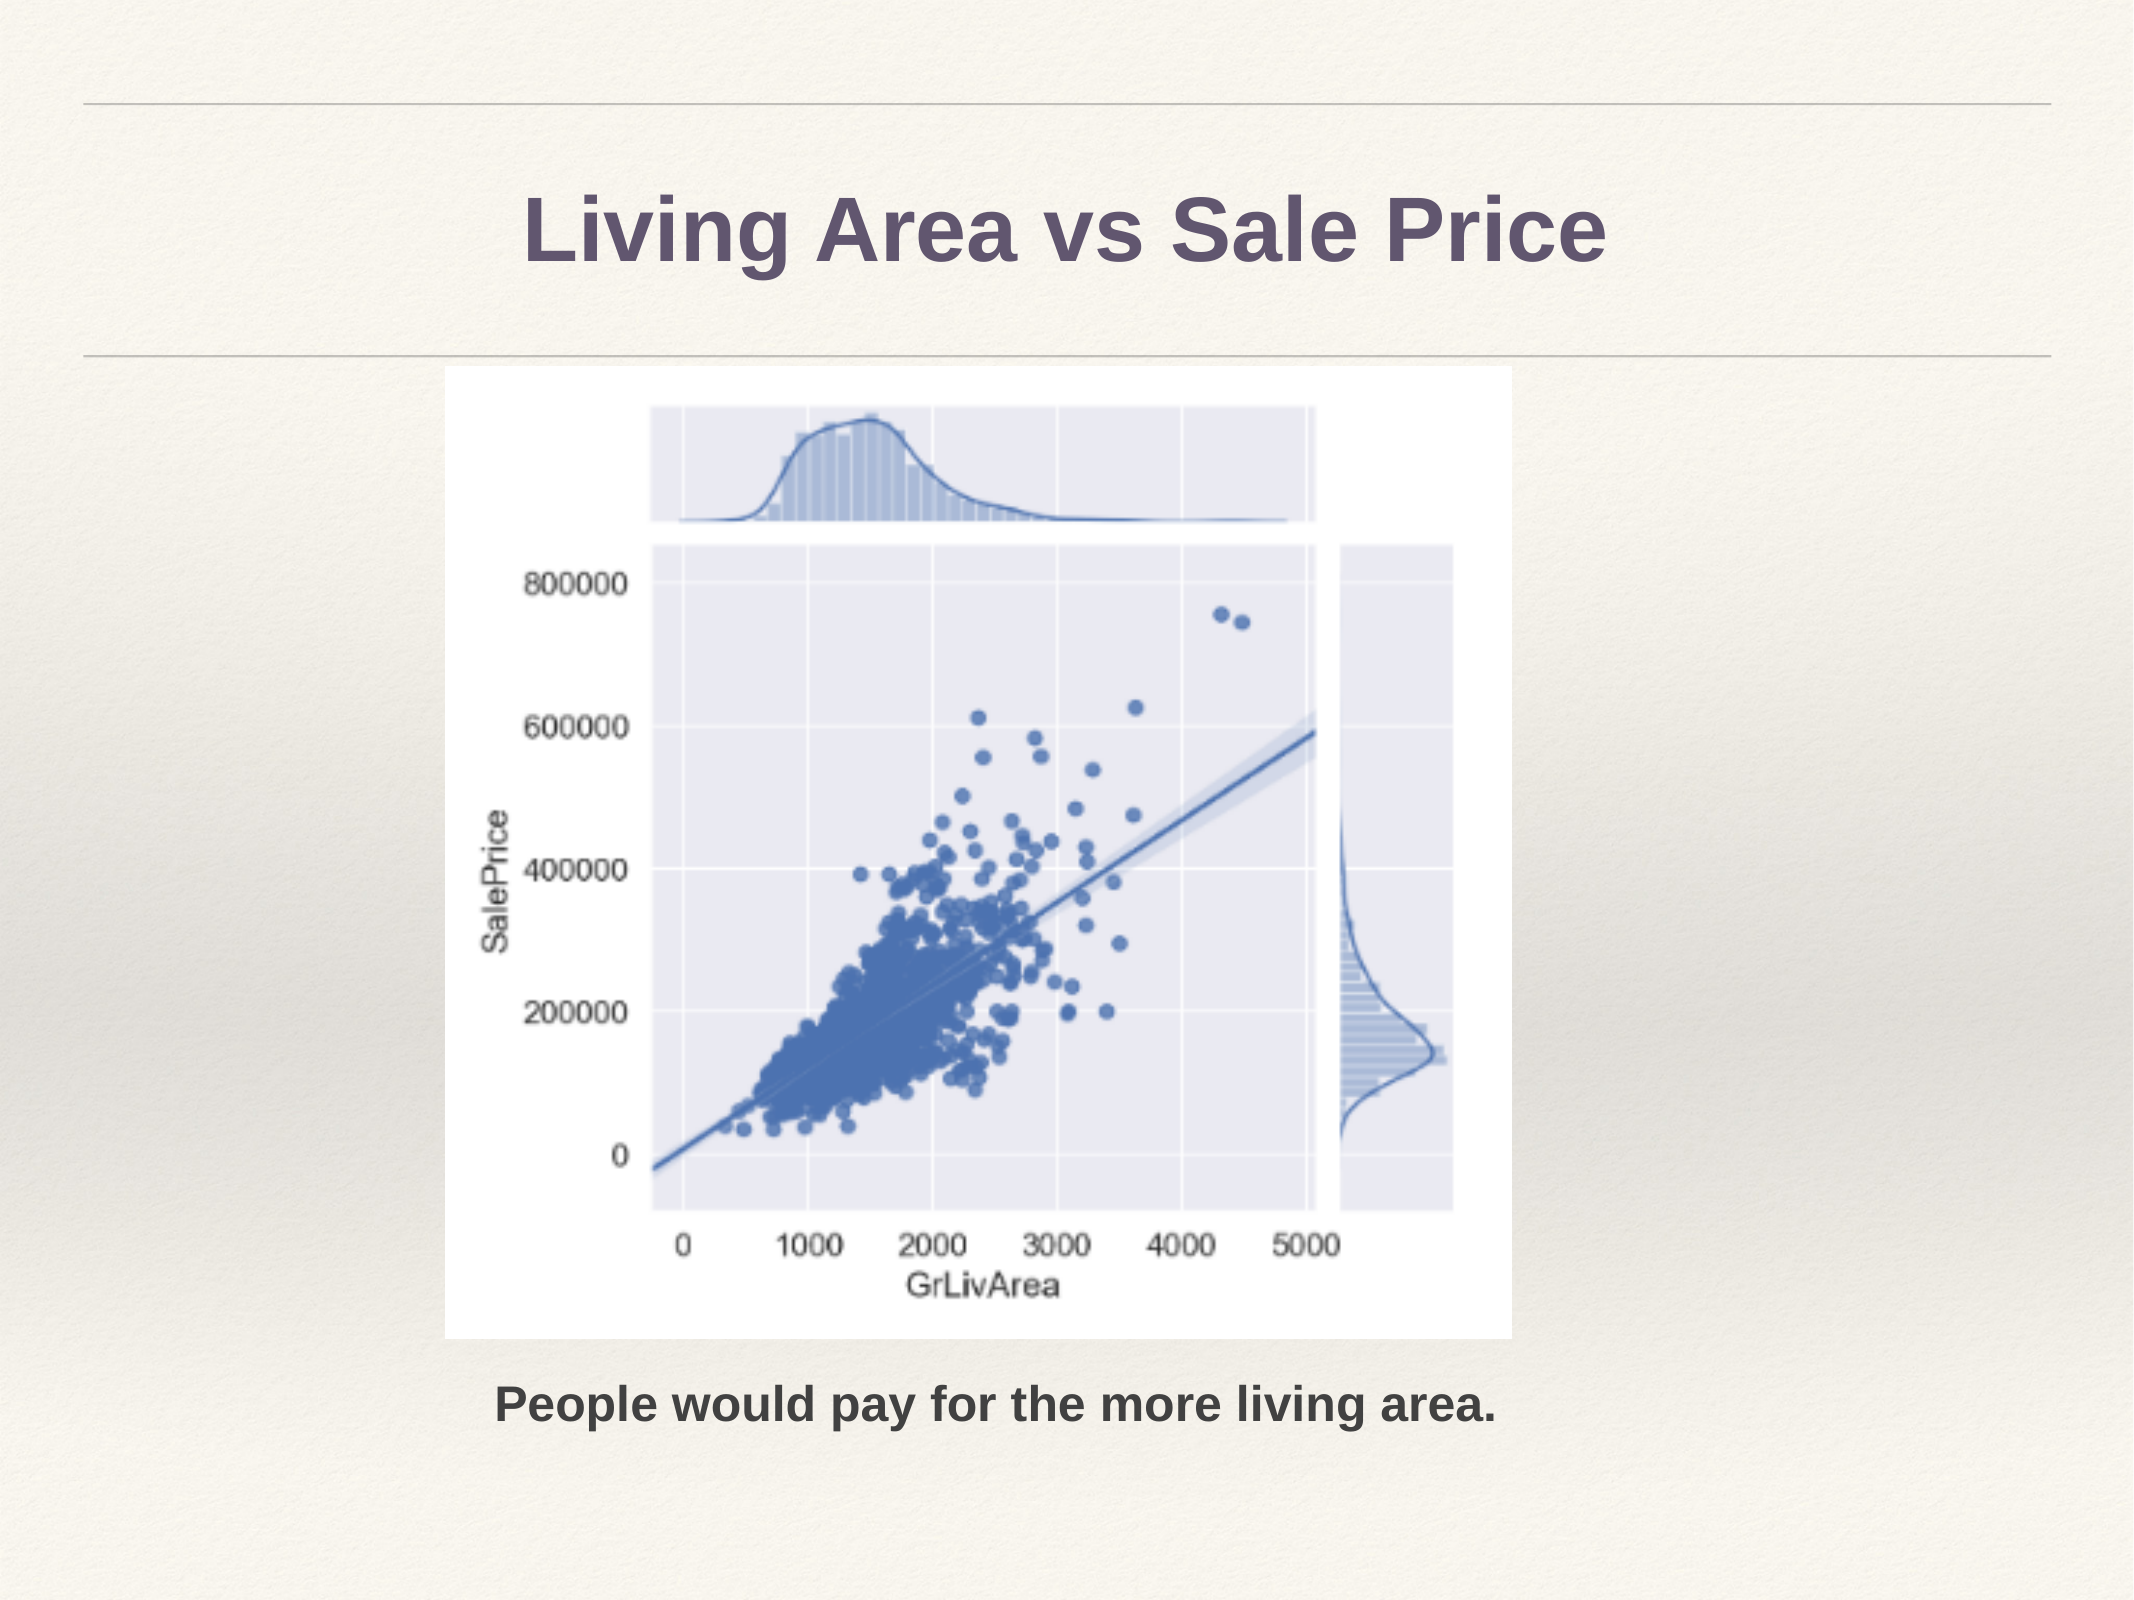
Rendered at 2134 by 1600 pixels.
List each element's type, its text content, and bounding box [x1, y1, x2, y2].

picture [0, 0, 2134, 1600]
text_box People would pay for the more living area. [398, 1362, 1594, 1440]
title Living Area vs Sale Price [82, 130, 2051, 332]
